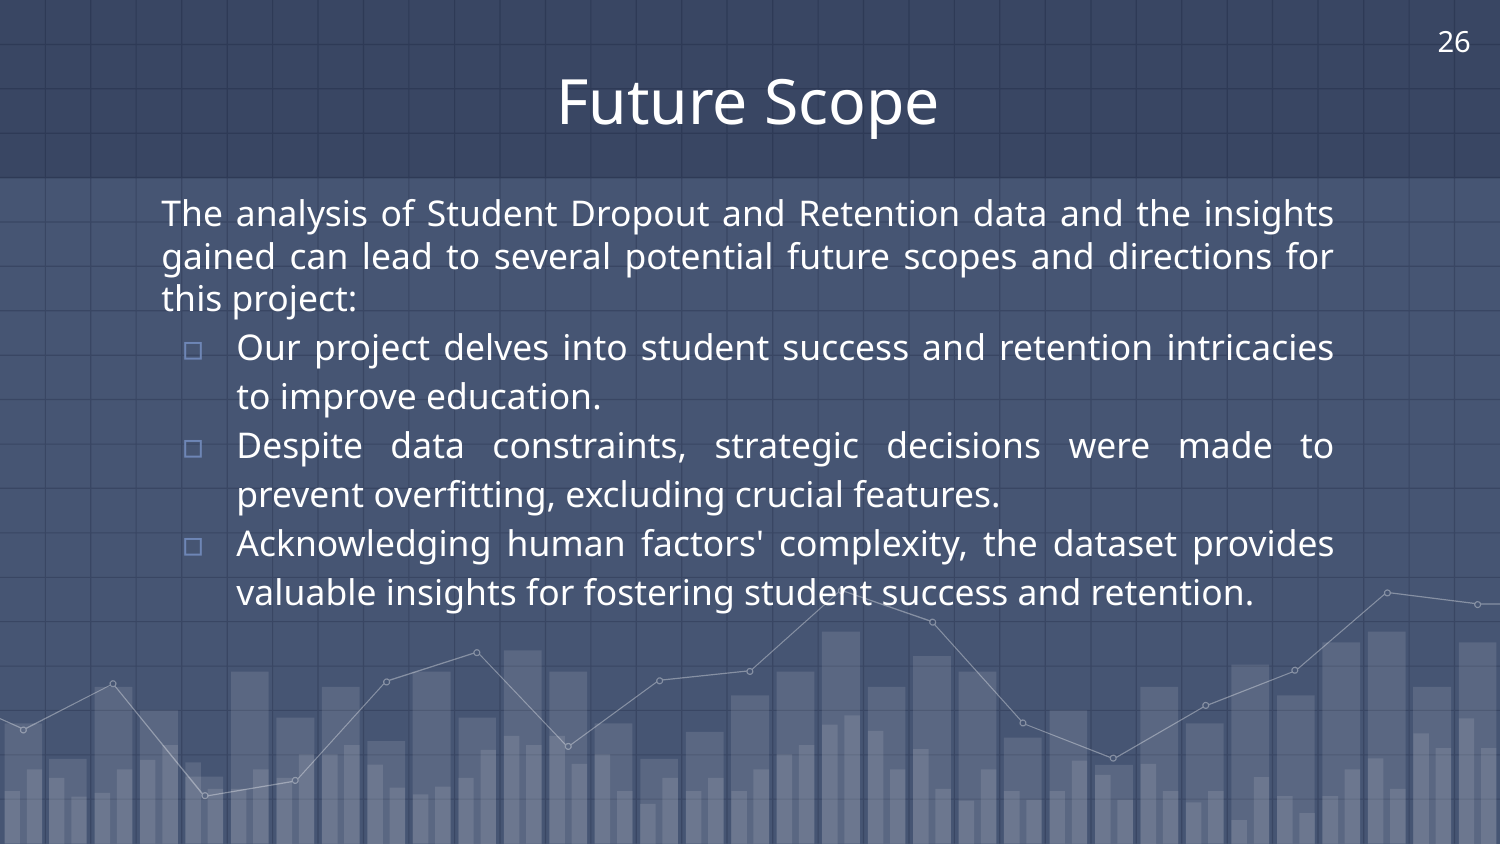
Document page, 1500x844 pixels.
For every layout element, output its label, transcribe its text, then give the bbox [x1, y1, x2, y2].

slide_number ‹#› [1408, 0, 1500, 88]
text_box The analysis of Student Dropout and Retention data and the insights gained can lead to several potential future scopes and directions for this project: Our project delves into student success and retention intricacies to improve education. Despite data constraints, strategic decisions were made to prevent overfitting, excluding crucial features. Acknowledging human factors' complexity, the dataset provides valuable insights for fostering student success and retention. [146, 176, 1351, 628]
text_box Future Scope [317, 47, 1180, 177]
